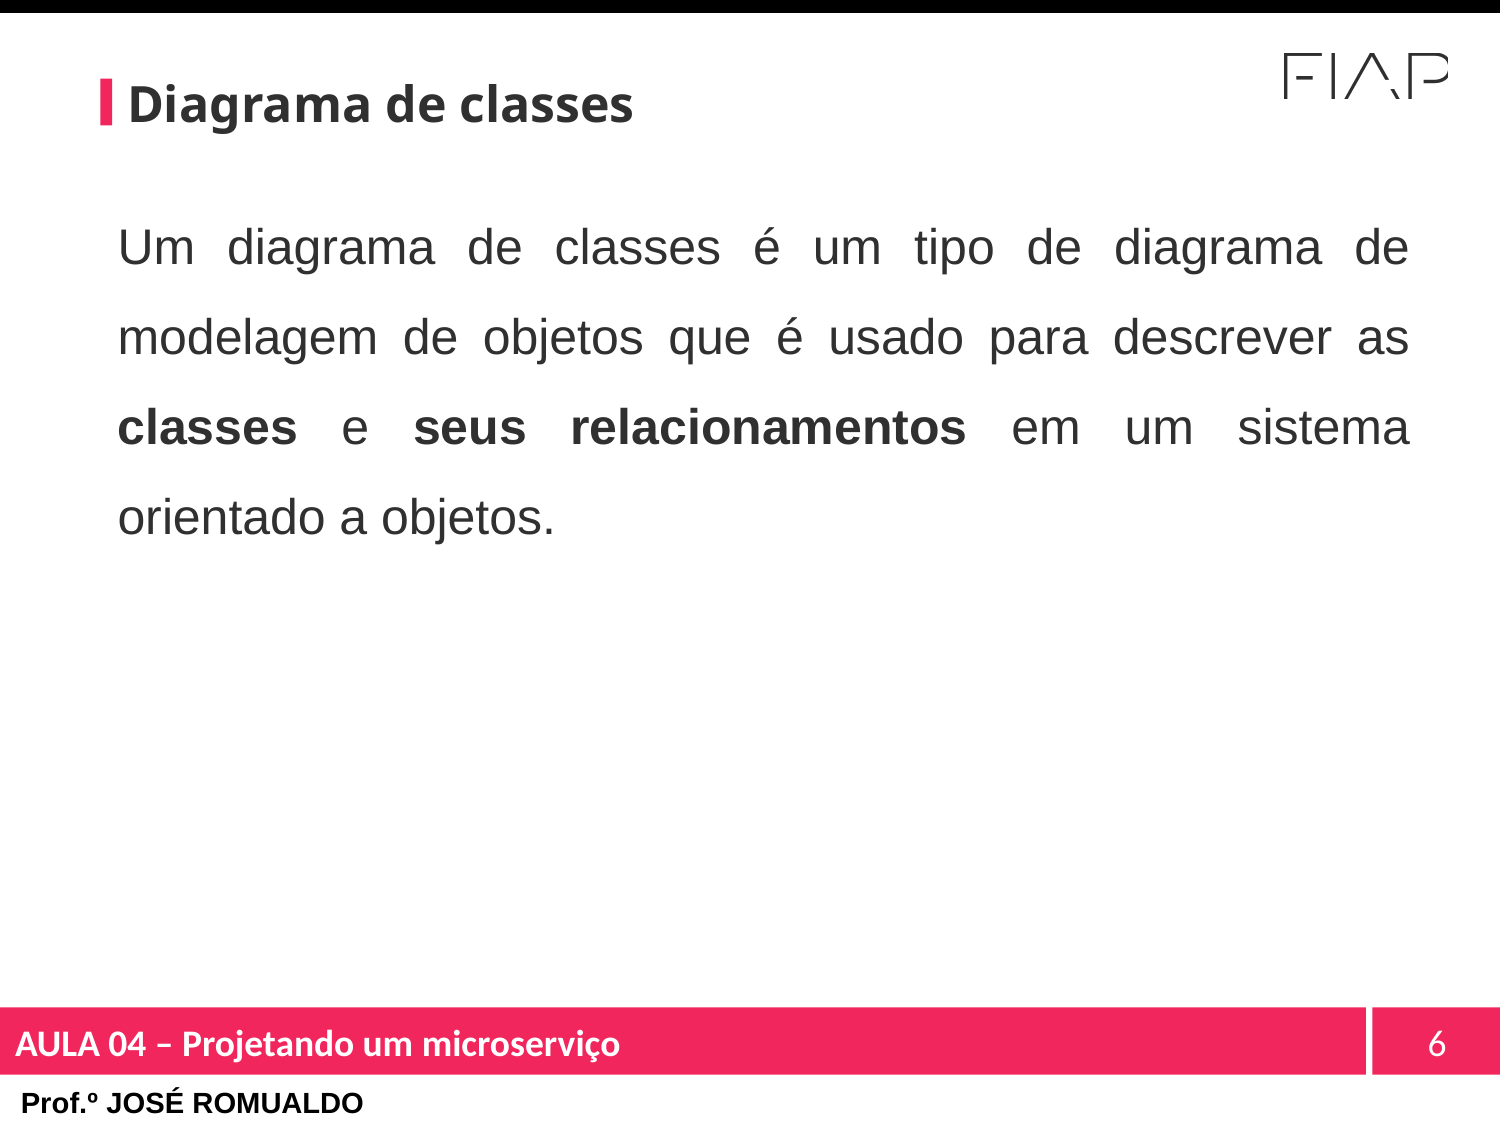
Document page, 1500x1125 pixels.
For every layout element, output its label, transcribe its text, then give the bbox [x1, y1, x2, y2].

title Diagrama de classes [112, 45, 1425, 161]
list Um diagrama de classes é um tipo de diagrama de modelagem de objetos que é usado para descrever as classes e seus relacionamentos em um sistema orientado a objetos. [89, 169, 1425, 903]
picture [1425, 53, 1448, 99]
